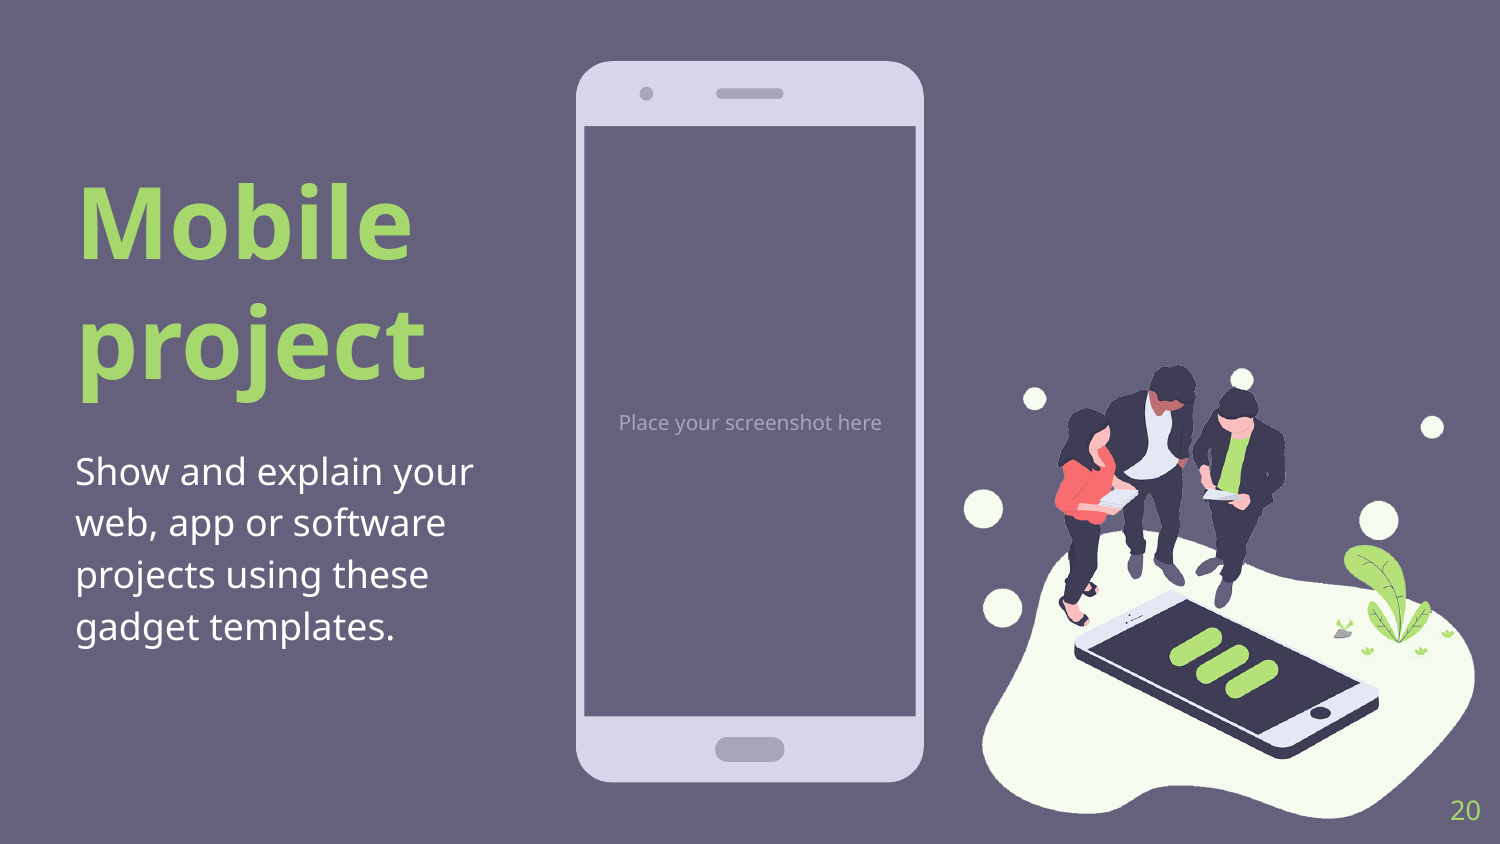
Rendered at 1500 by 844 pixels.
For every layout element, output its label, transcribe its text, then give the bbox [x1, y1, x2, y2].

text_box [575, 60, 925, 783]
title Mobile project [75, 258, 492, 400]
slide_number ‹#› [1391, 779, 1482, 844]
picture [963, 365, 1475, 819]
list Show and explain your web, app or software projects using these gadget templates. [75, 440, 492, 685]
